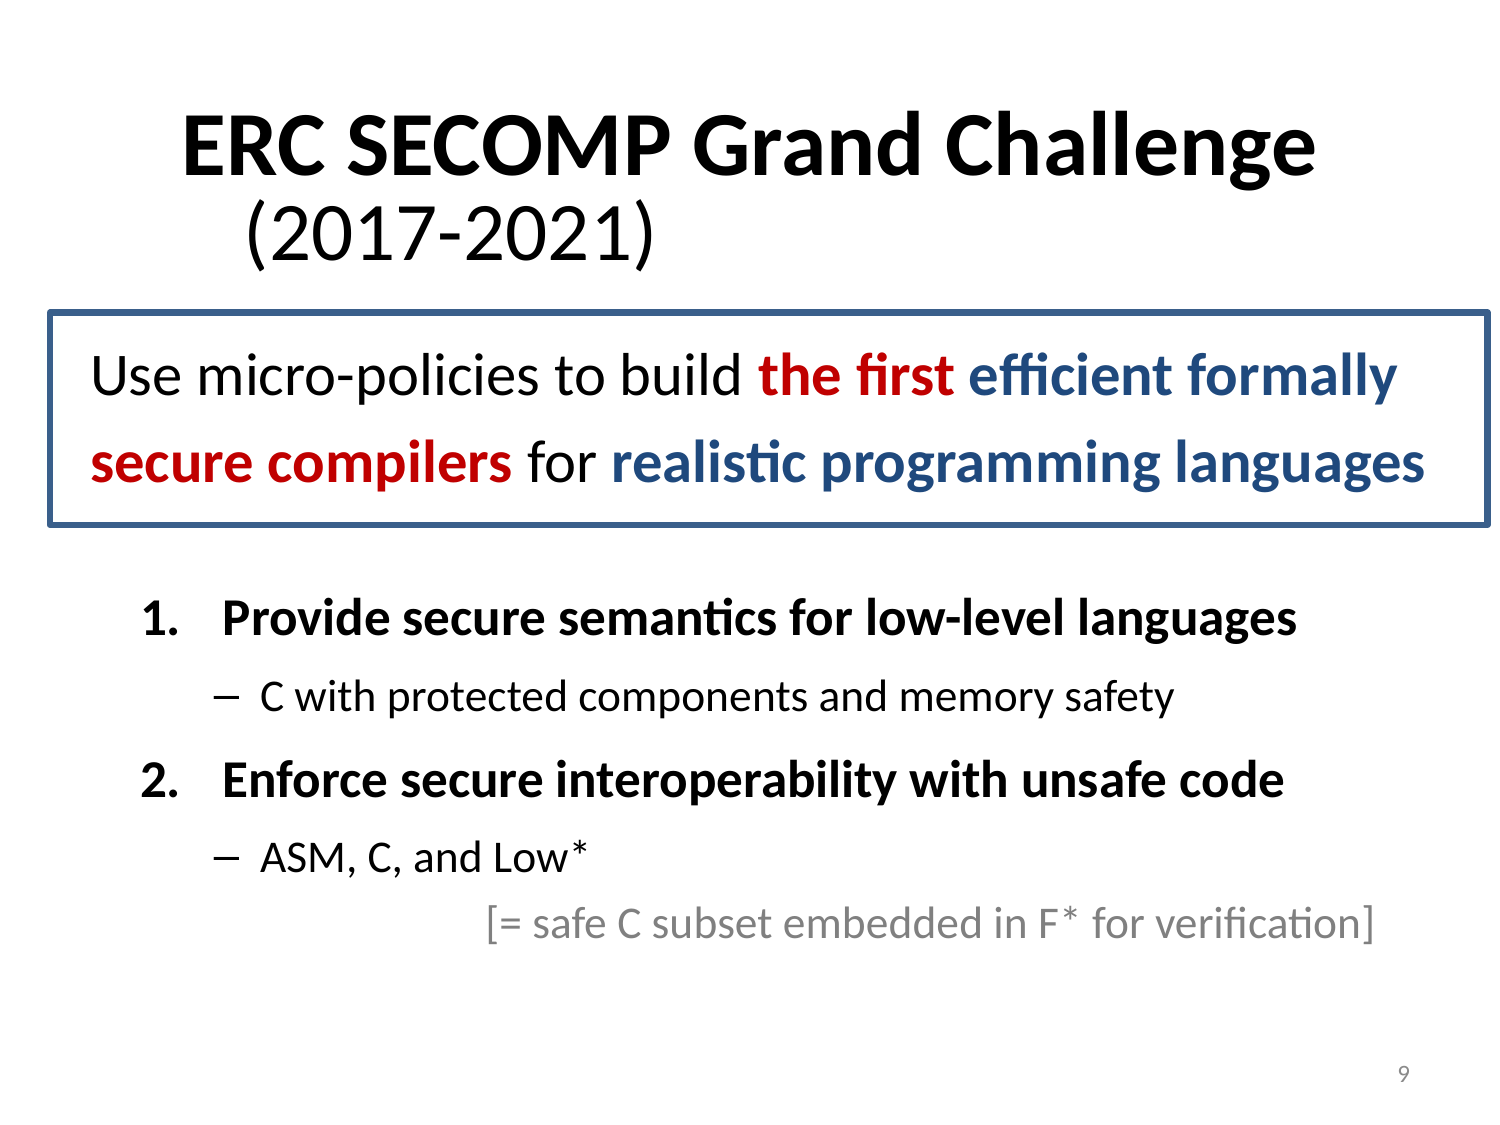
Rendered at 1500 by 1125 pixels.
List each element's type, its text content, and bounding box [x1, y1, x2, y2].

text_box Provide secure semantics for low-level languages C with protected components and memory safety Enforce secure interoperability with unsafe code ASM, C, and Low* [= safe C subset embedded in F* for verification] [125, 562, 1450, 963]
list Use micro-policies to build the first efficient formally secure compilers for realistic programming languages [75, 312, 1500, 525]
text_box (2017-2021) [229, 169, 673, 284]
slide_number 9 [1074, 1042, 1425, 1103]
title ERC SECOMP Grand Challenge [75, 45, 1425, 233]
text_box [48, 310, 1490, 527]
